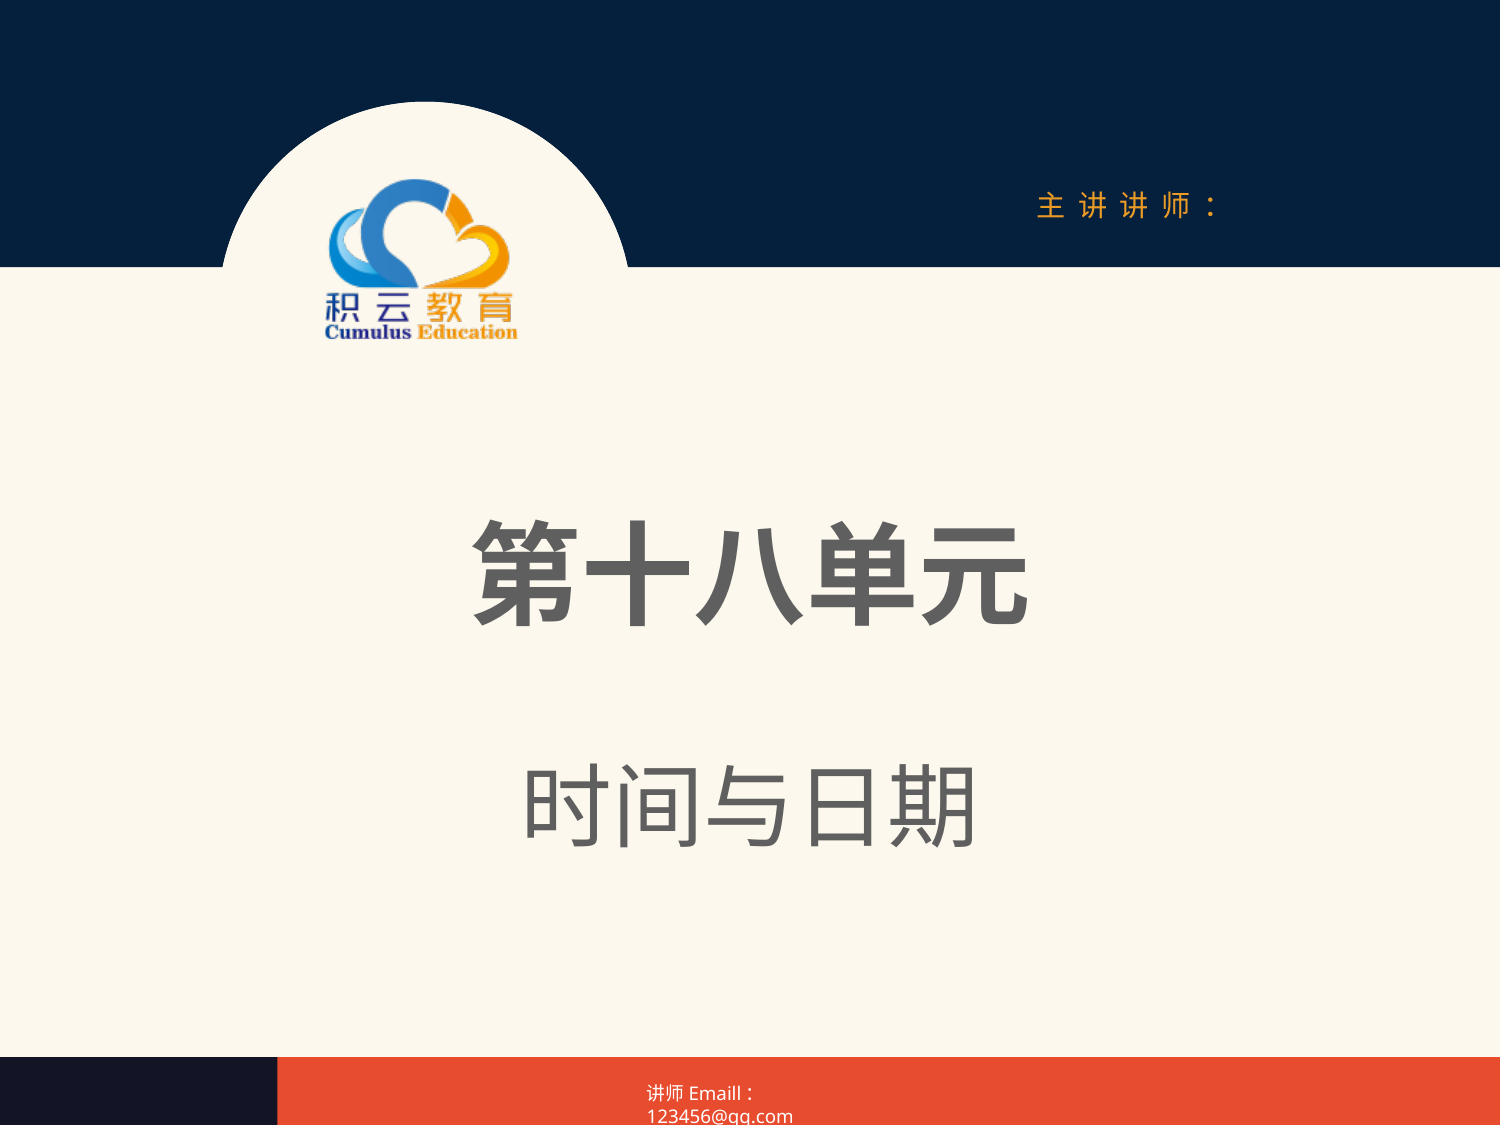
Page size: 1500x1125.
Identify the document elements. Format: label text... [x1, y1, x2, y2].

text_box 讲师Emaill：123456@qq.com [631, 1074, 928, 1125]
text_box 主讲讲师： [1021, 169, 1495, 230]
text_box 第十八单元 时间与日期 [41, 361, 1459, 867]
text_box [217, 100, 633, 361]
picture [311, 172, 538, 348]
